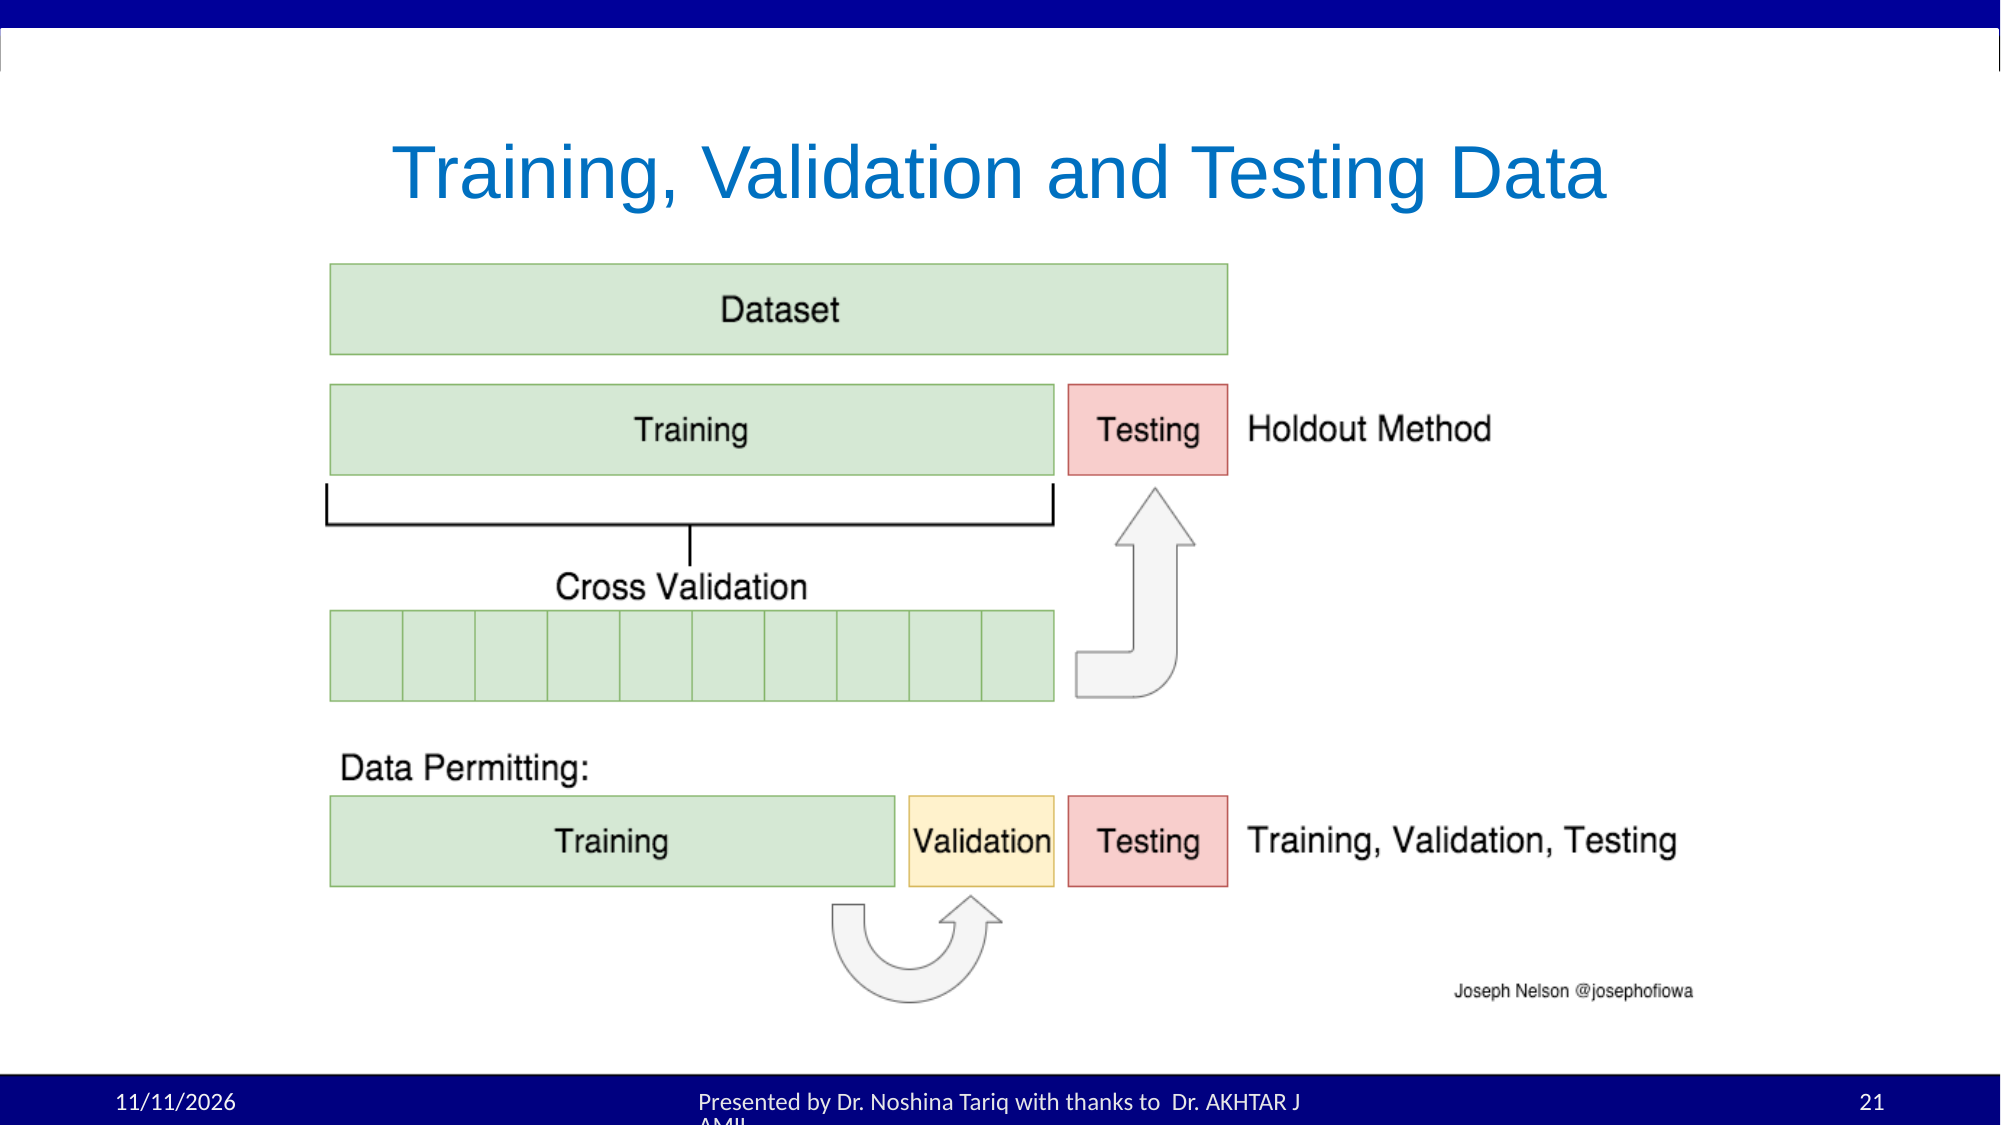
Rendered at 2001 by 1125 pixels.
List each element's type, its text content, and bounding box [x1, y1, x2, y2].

picture [0, 0, 2001, 1125]
footer Presented by Dr. Noshina Tariq with thanks to Dr. AKHTAR JAMIL [683, 1062, 1317, 1125]
slide_number 28-Aug-25 [99, 1062, 567, 1125]
slide_number 21 [1433, 1062, 1900, 1125]
title Training, Validation and Testing Data [99, 99, 1900, 238]
